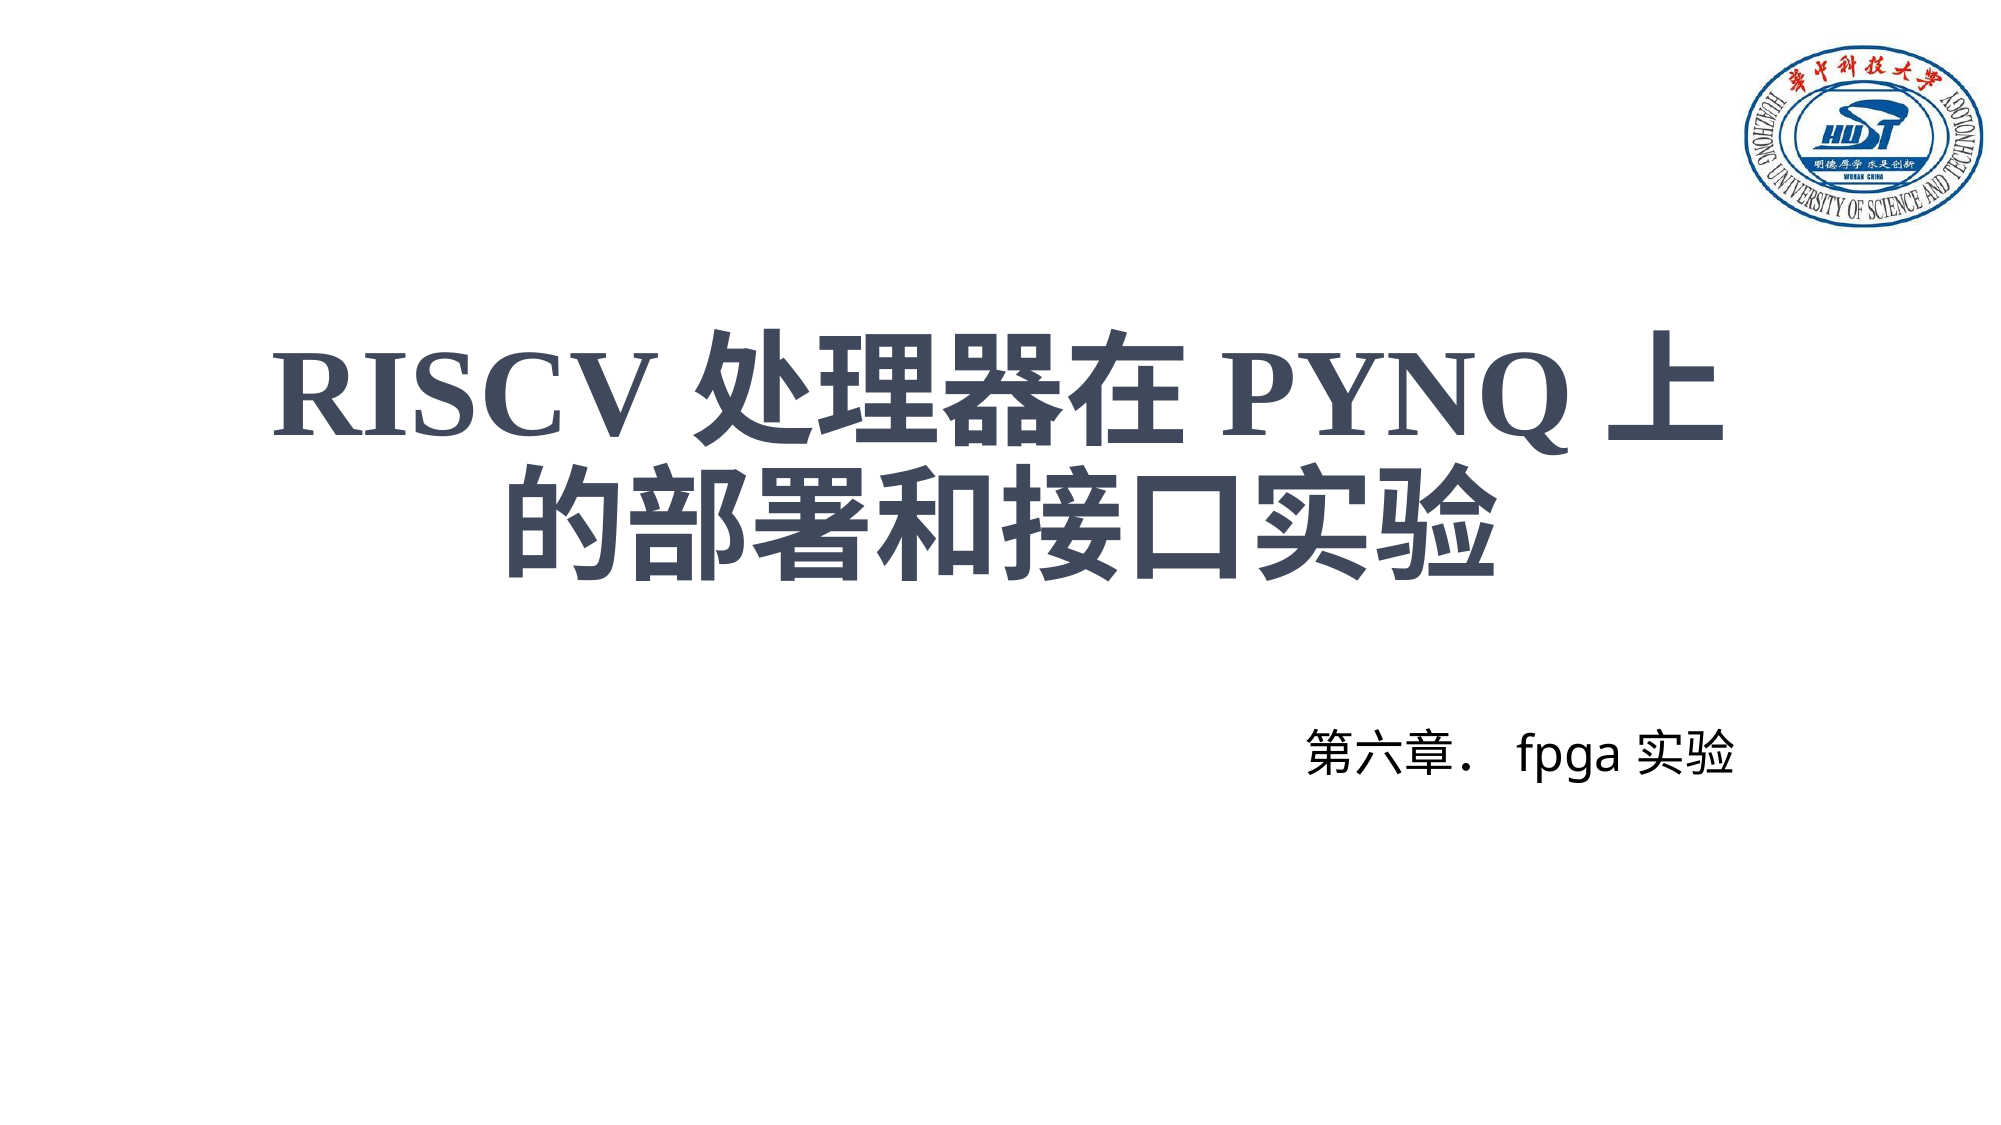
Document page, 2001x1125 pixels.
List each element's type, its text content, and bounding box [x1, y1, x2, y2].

subtitle 第六章．fpga实验 [249, 721, 1750, 892]
picture [1727, 0, 2000, 273]
title RISCV处理器在PYNQ上的部署和接口实验 [249, 212, 1750, 605]
